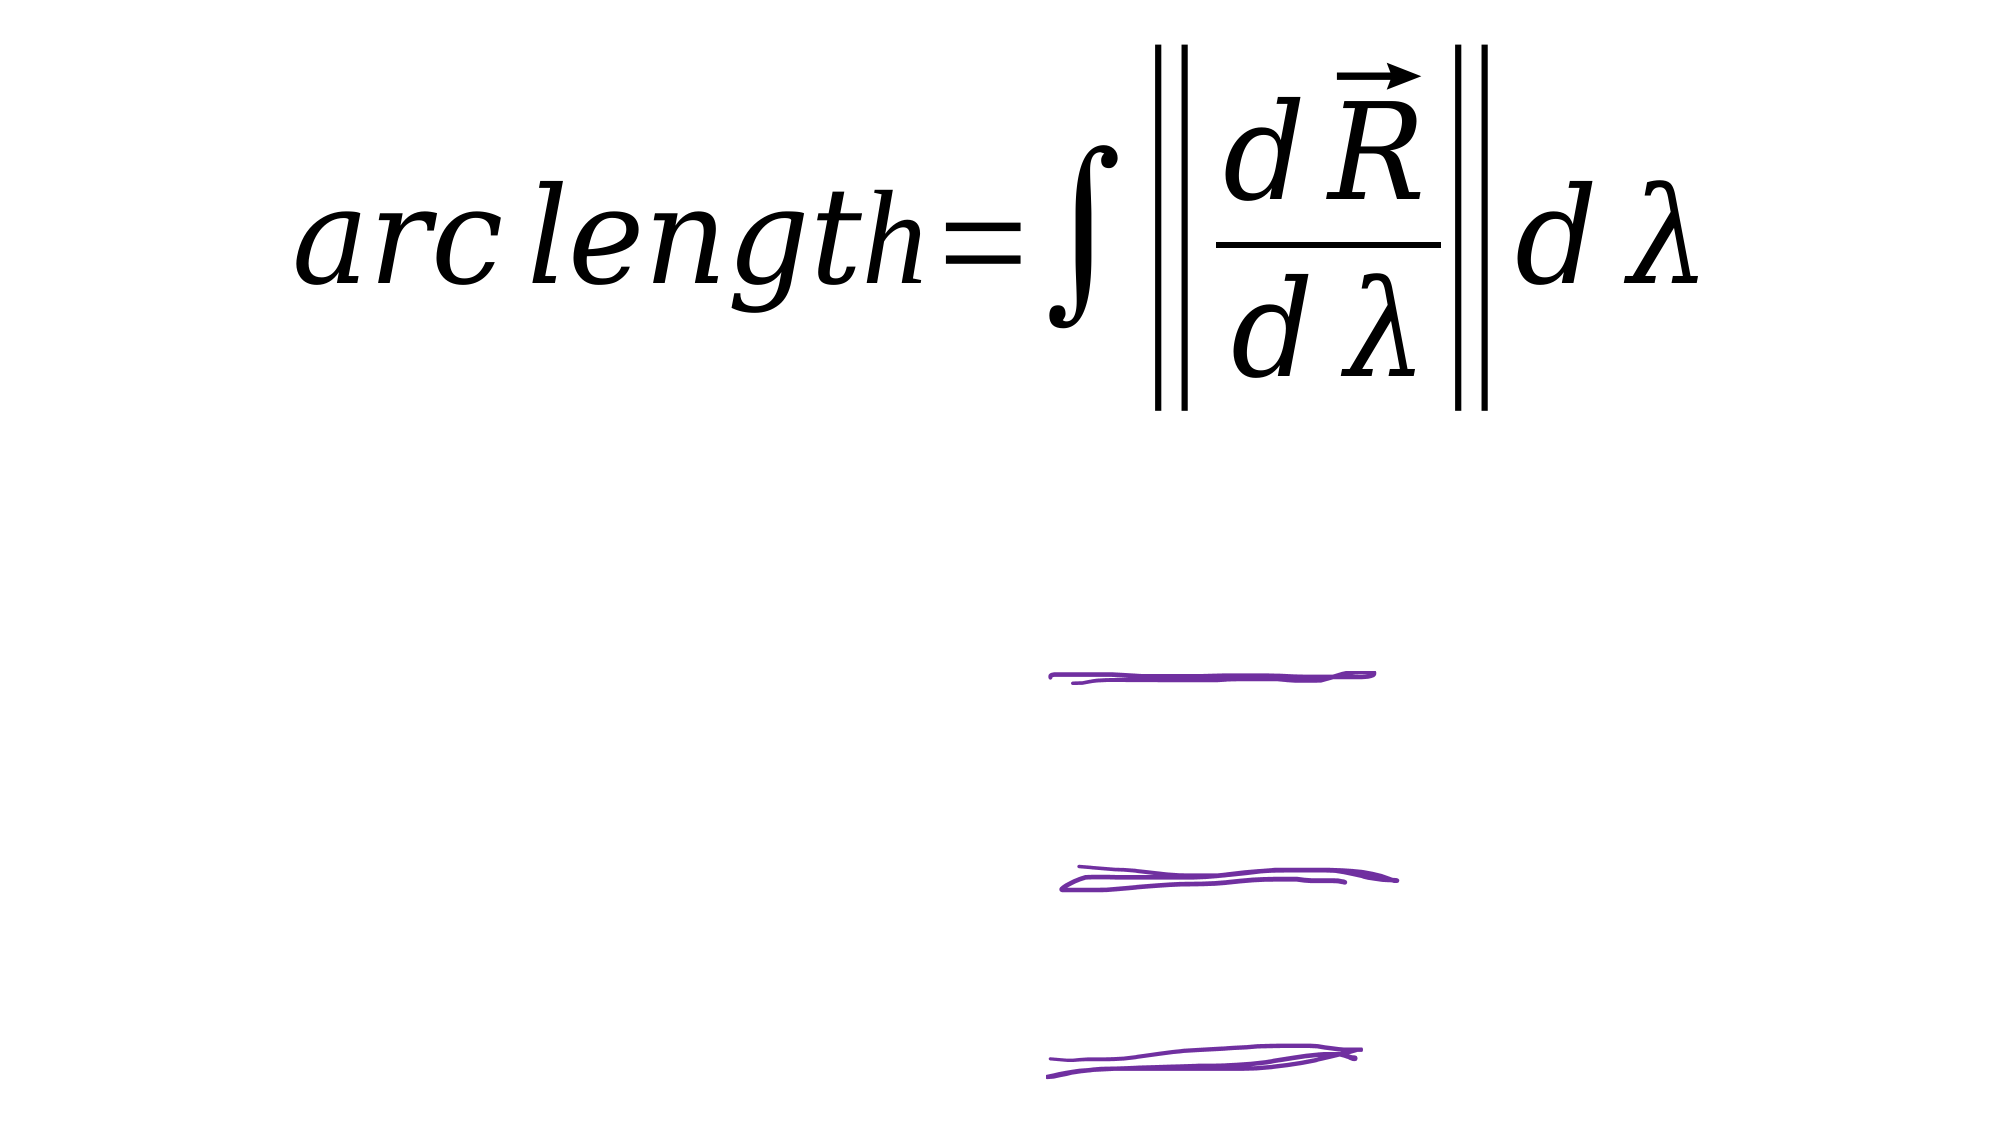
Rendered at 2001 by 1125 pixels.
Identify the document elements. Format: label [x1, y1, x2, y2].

picture [1046, 671, 1408, 1088]
